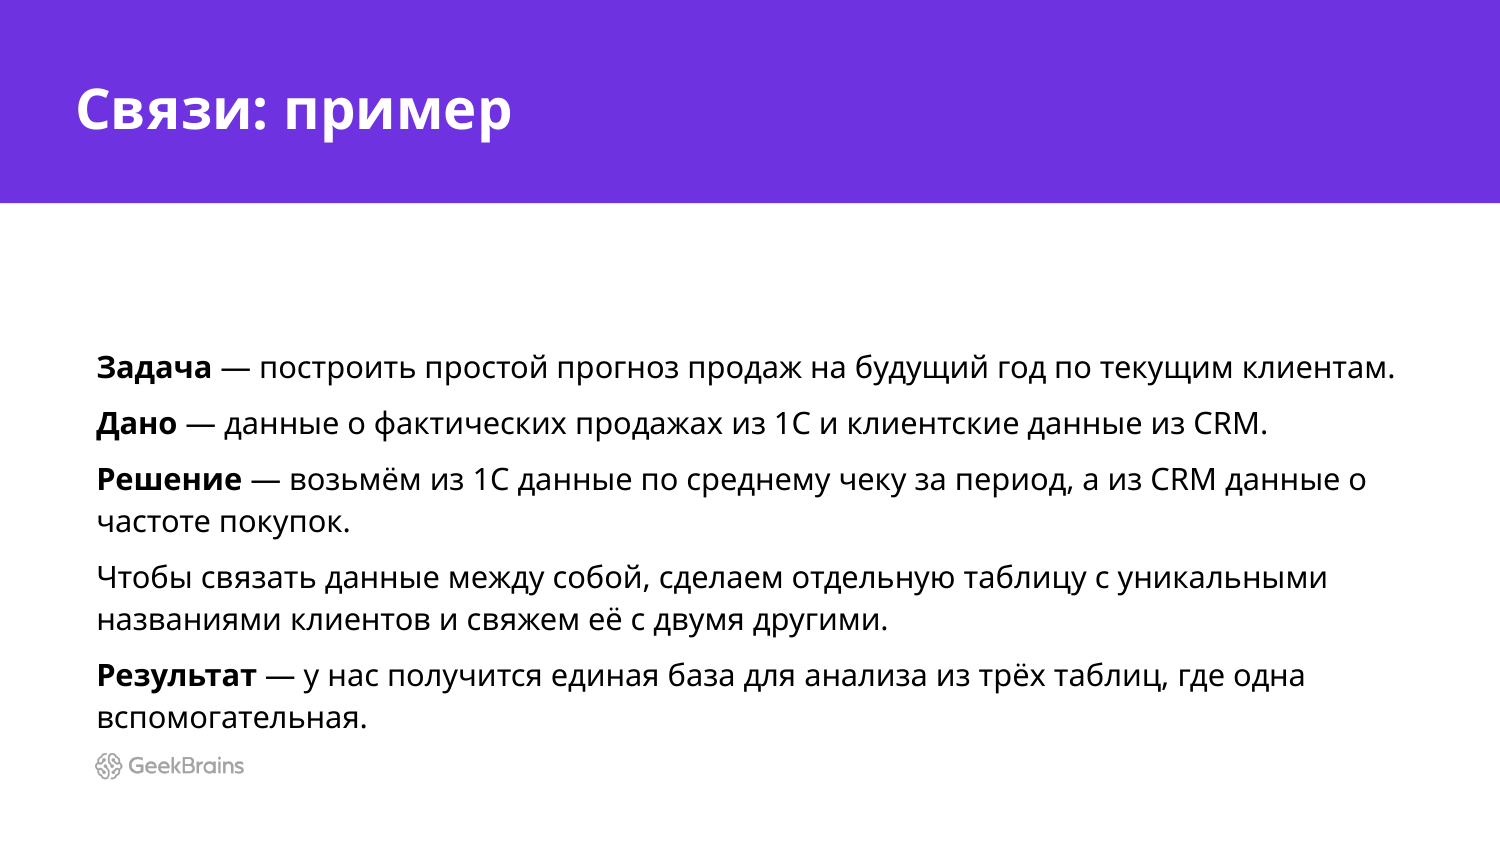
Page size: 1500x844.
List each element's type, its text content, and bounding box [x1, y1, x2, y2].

title Связи: пример [63, 63, 1062, 153]
list Задача — построить простой прогноз продаж на будущий год по текущим клиентам. Дано — данные о фактических продажах из 1С и клиентские данные из CRM. Решение — возьмём из 1С данные по среднему чеку за период, а из CRM данные о частоте покупок. Чтобы связать данные между собой, сделаем отдельную таблицу с уникальными названиями клиентов и свяжем её с двумя другими. Результат — у нас получится единая база для анализа из трёх таблиц, где одна вспомогательная. [84, 244, 1415, 753]
